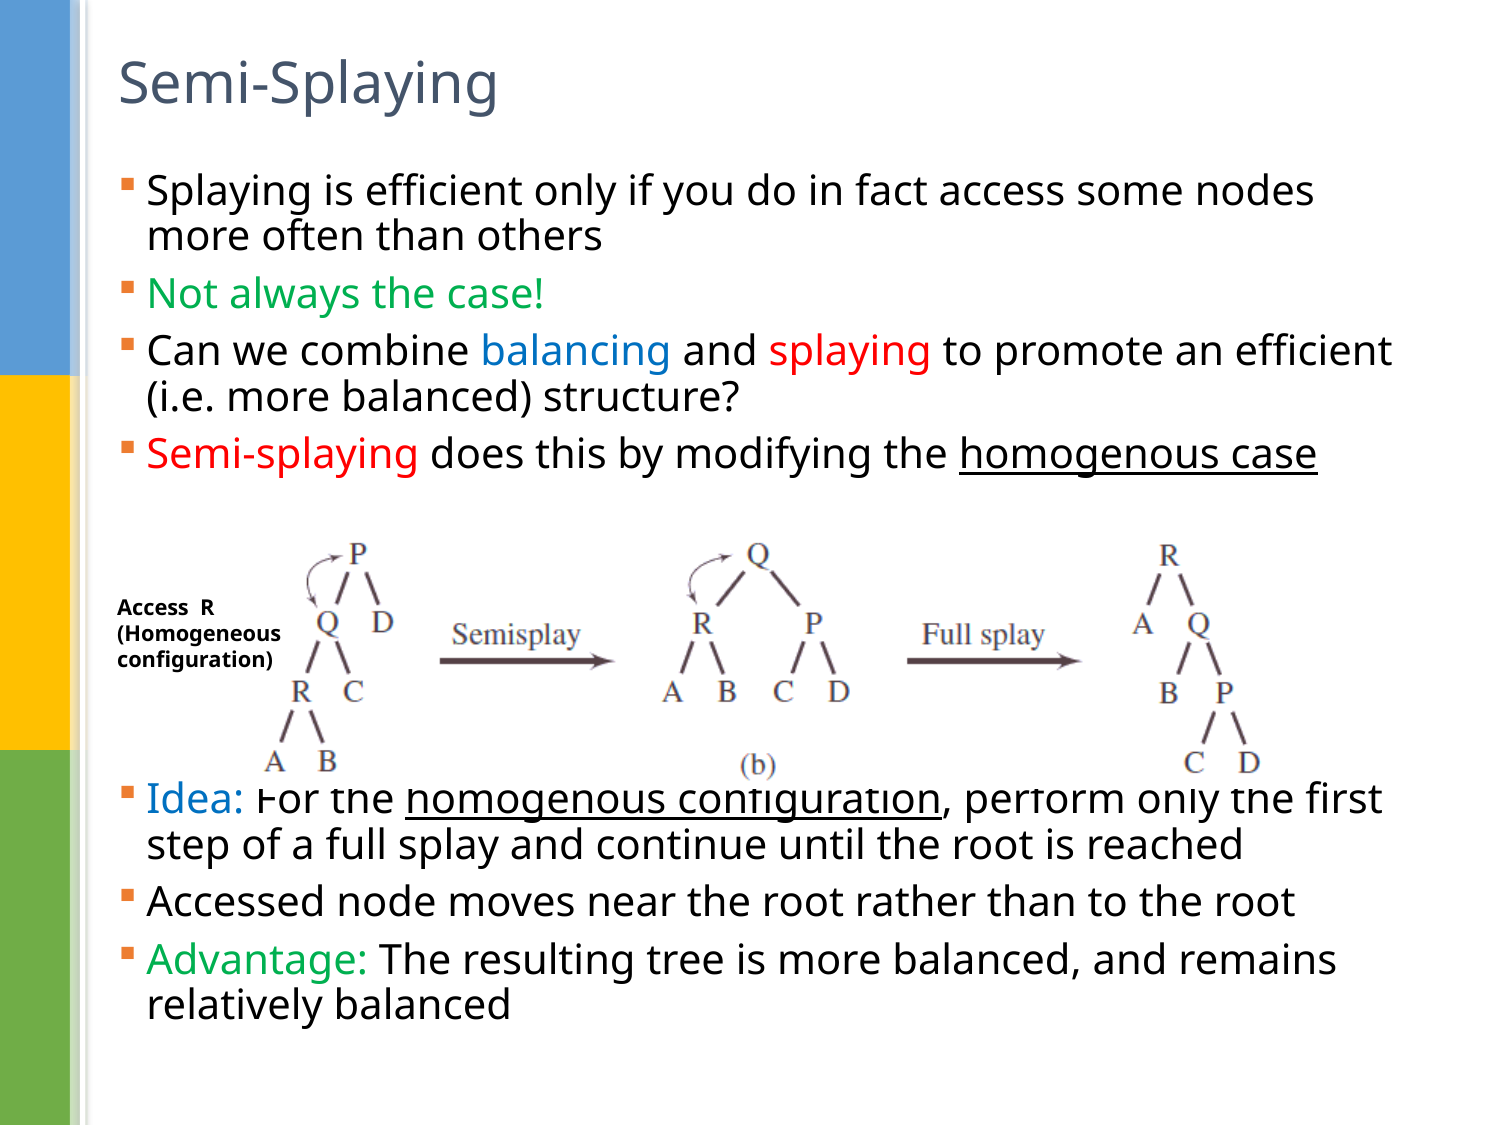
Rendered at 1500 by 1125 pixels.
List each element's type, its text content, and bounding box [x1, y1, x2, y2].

picture [244, 507, 1271, 789]
title Semi-Splaying [103, 38, 664, 123]
list Splaying is efficient only if you do in fact access some nodes more often than others Not always the case! Can we combine balancing and splaying to promote an efficient (i.e. more balanced) structure? Semi-splaying does this by modifying the homogenous case Idea: For the homogenous configuration, perform only the first step of a full splay and continue until the root is reached Accessed node moves near the root rather than to the root Advantage: The resulting tree is more balanced, and remains relatively balanced [103, 162, 1414, 1110]
text_box Access R (Homogeneous configuration) [102, 586, 233, 680]
